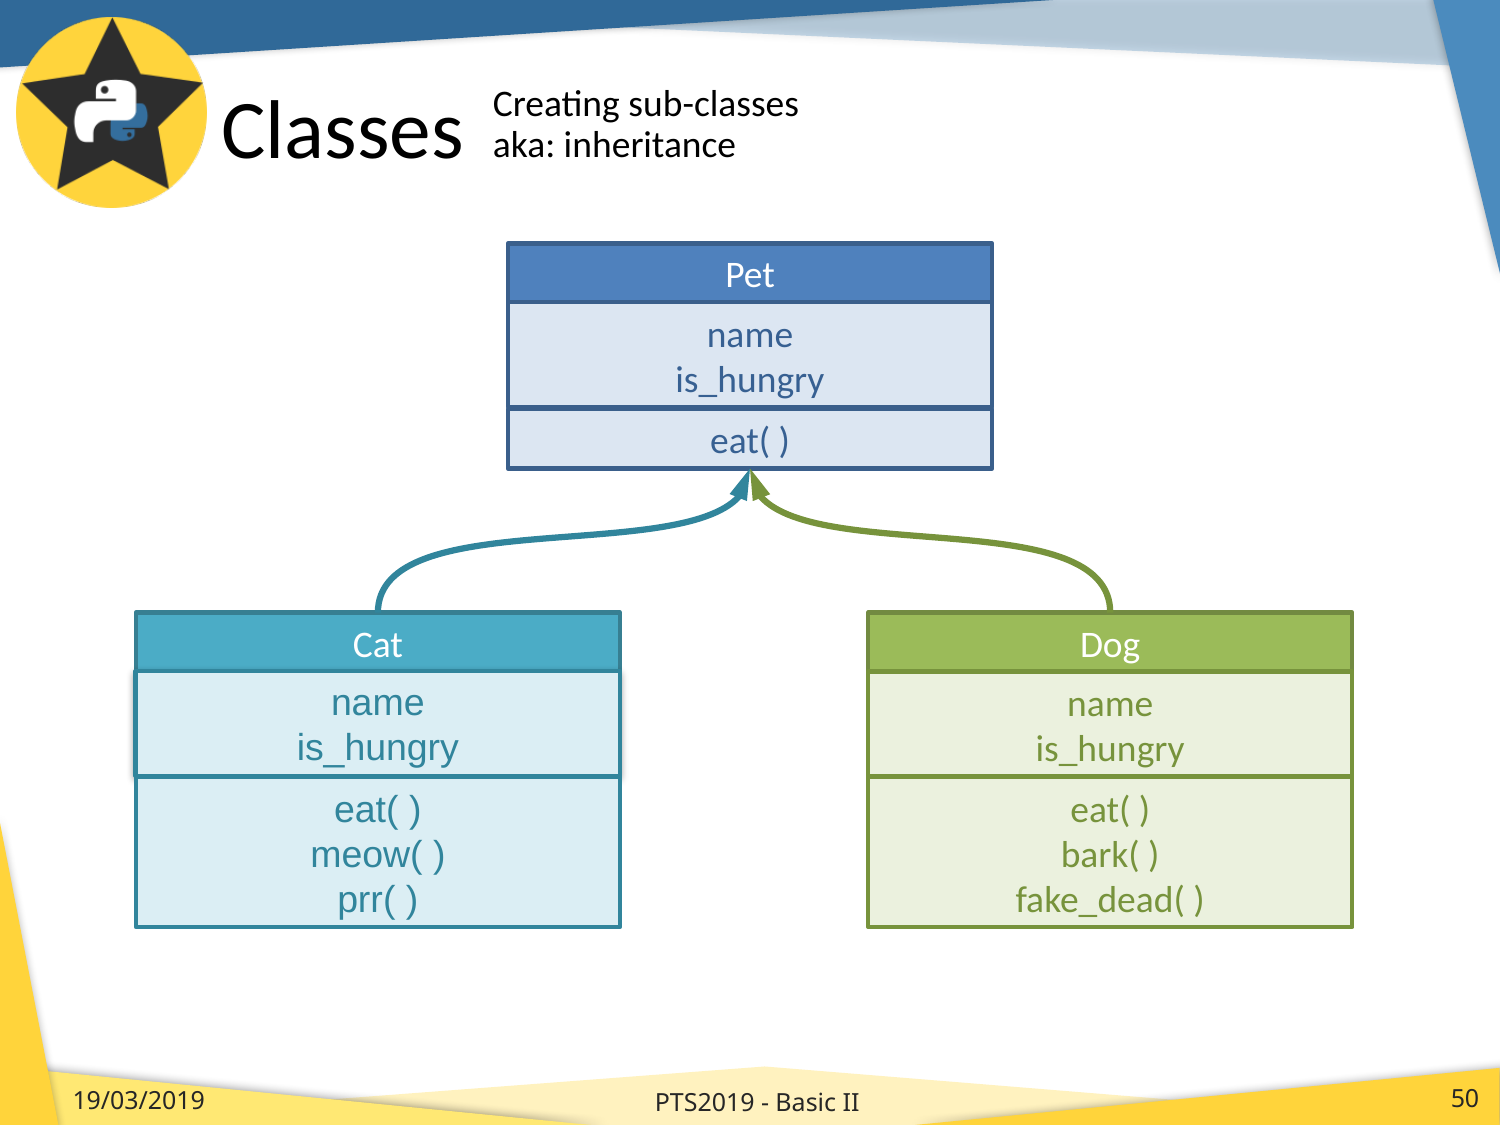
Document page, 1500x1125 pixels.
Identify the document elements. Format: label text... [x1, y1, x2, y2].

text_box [507, 243, 993, 470]
footer PTS2019 - Basic II [520, 1071, 995, 1125]
picture [16, 17, 207, 208]
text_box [491, 354, 636, 728]
title Classes [206, 66, 1425, 185]
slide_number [57, 1082, 408, 1118]
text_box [858, 360, 1003, 722]
slide_number 50 [1144, 1082, 1495, 1118]
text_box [867, 612, 1353, 929]
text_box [135, 612, 621, 929]
text_box Creating sub-classes aka: inheritance [478, 76, 1150, 173]
